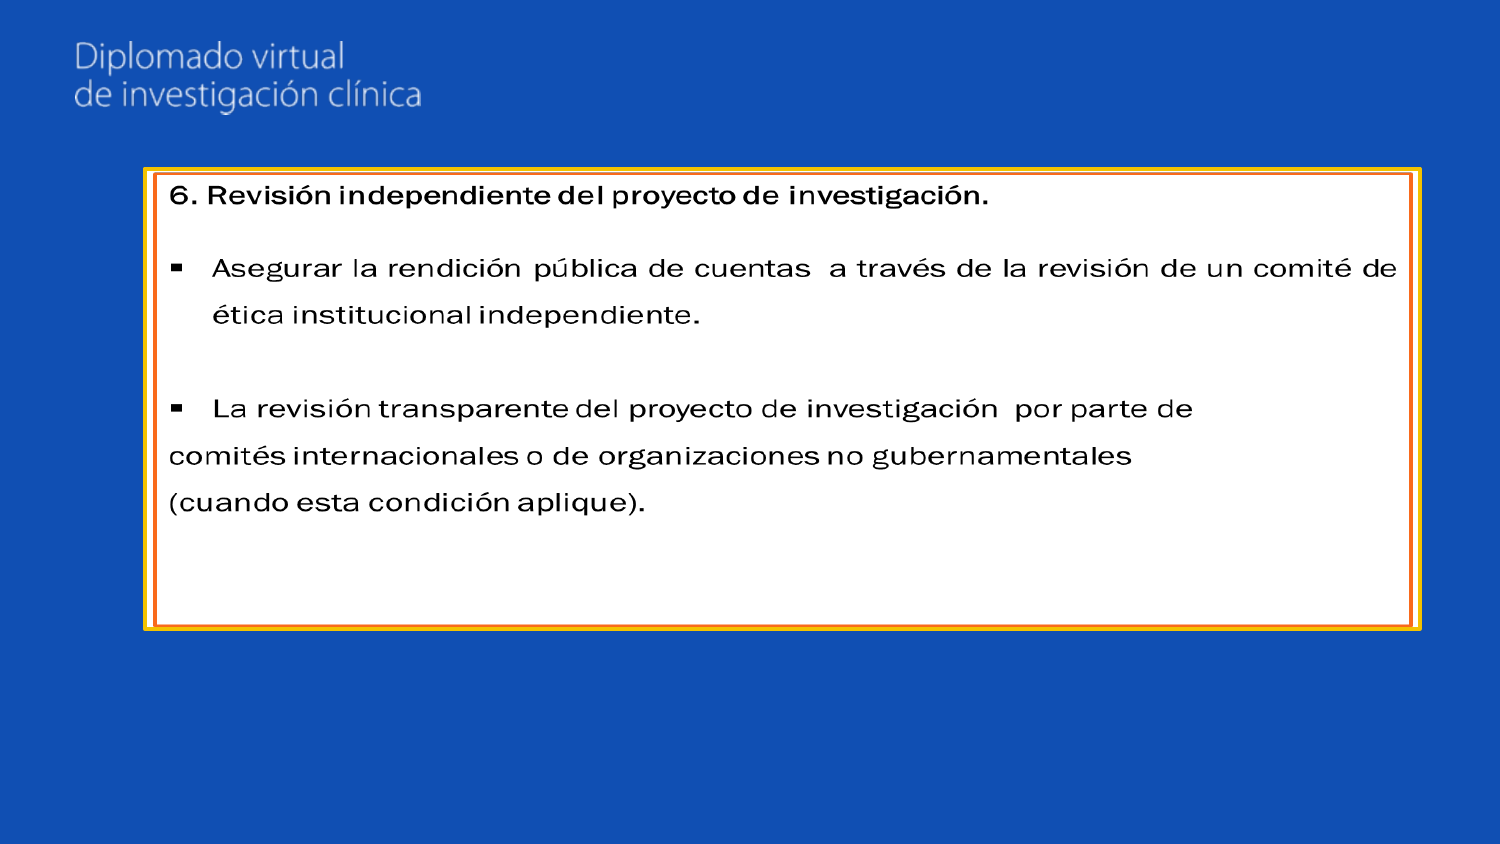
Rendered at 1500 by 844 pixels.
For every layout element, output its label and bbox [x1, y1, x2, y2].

picture [146, 170, 1418, 627]
picture [75, 41, 421, 115]
